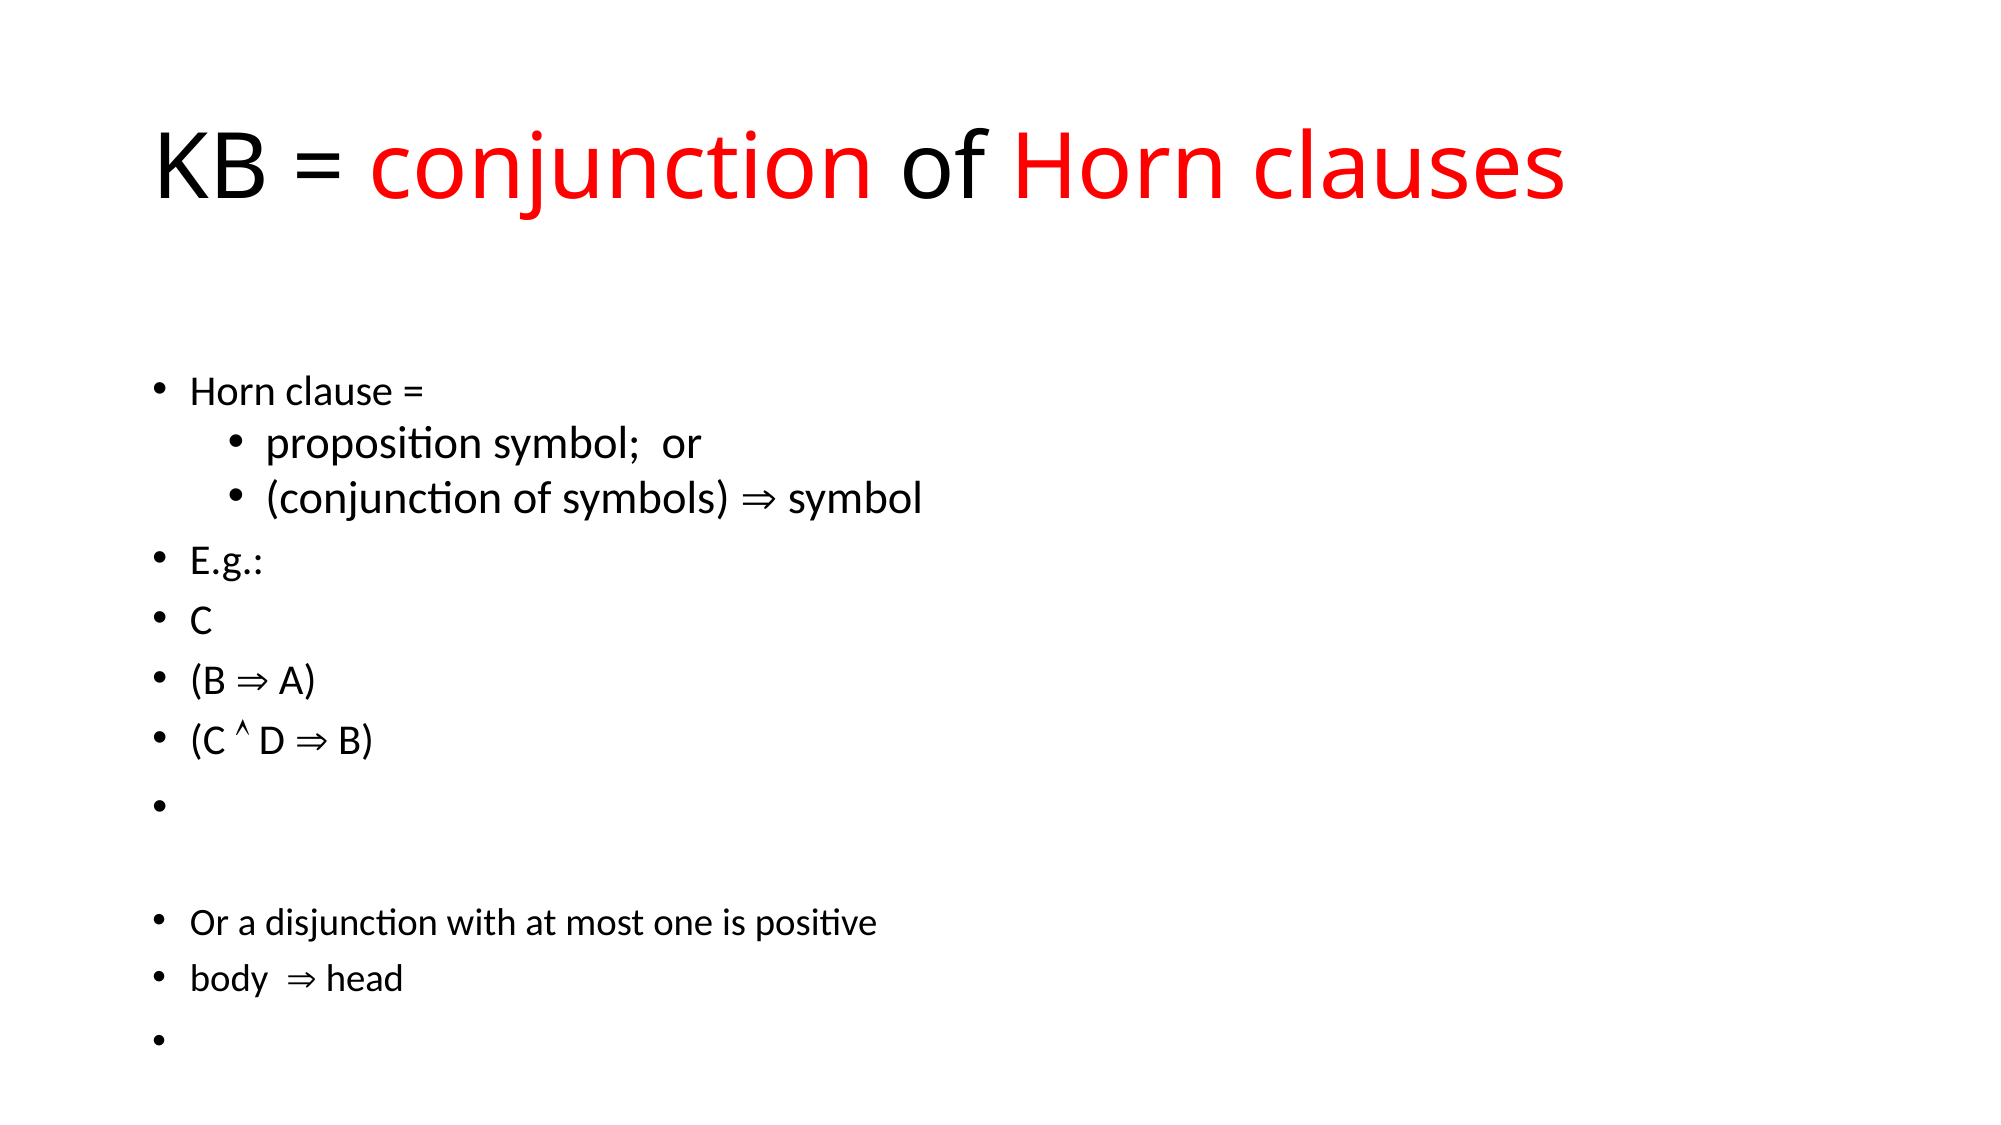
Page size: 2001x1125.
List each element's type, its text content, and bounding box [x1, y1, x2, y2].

title KB = conjunction of Horn clauses [137, 59, 1863, 278]
list Horn clause = proposition symbol; or (conjunction of symbols)  symbol E.g.: C (B  A) (C  D  B) Or a disjunction with at most one is positive body  head [137, 299, 1863, 1014]
